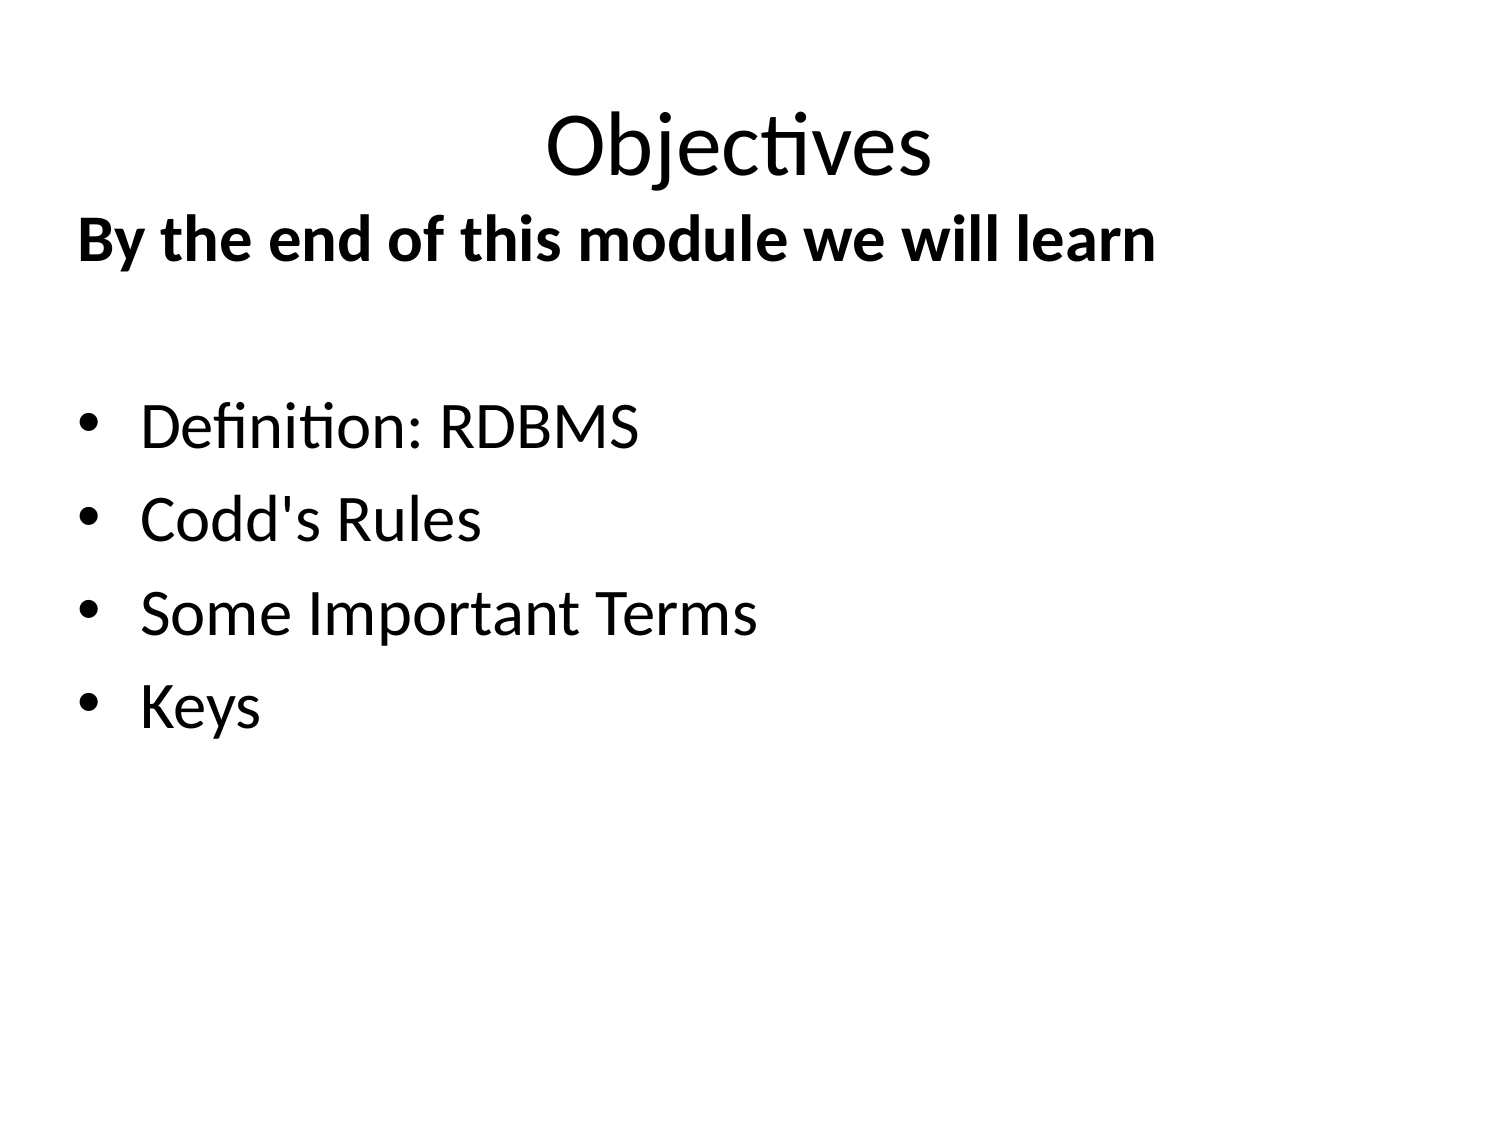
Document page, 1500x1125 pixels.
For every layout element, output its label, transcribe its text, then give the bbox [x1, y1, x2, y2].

title Objectives [75, 45, 1425, 233]
list By the end of this module we will learn Definition: RDBMS Codd's Rules Some Important Terms Keys [62, 187, 1413, 1000]
